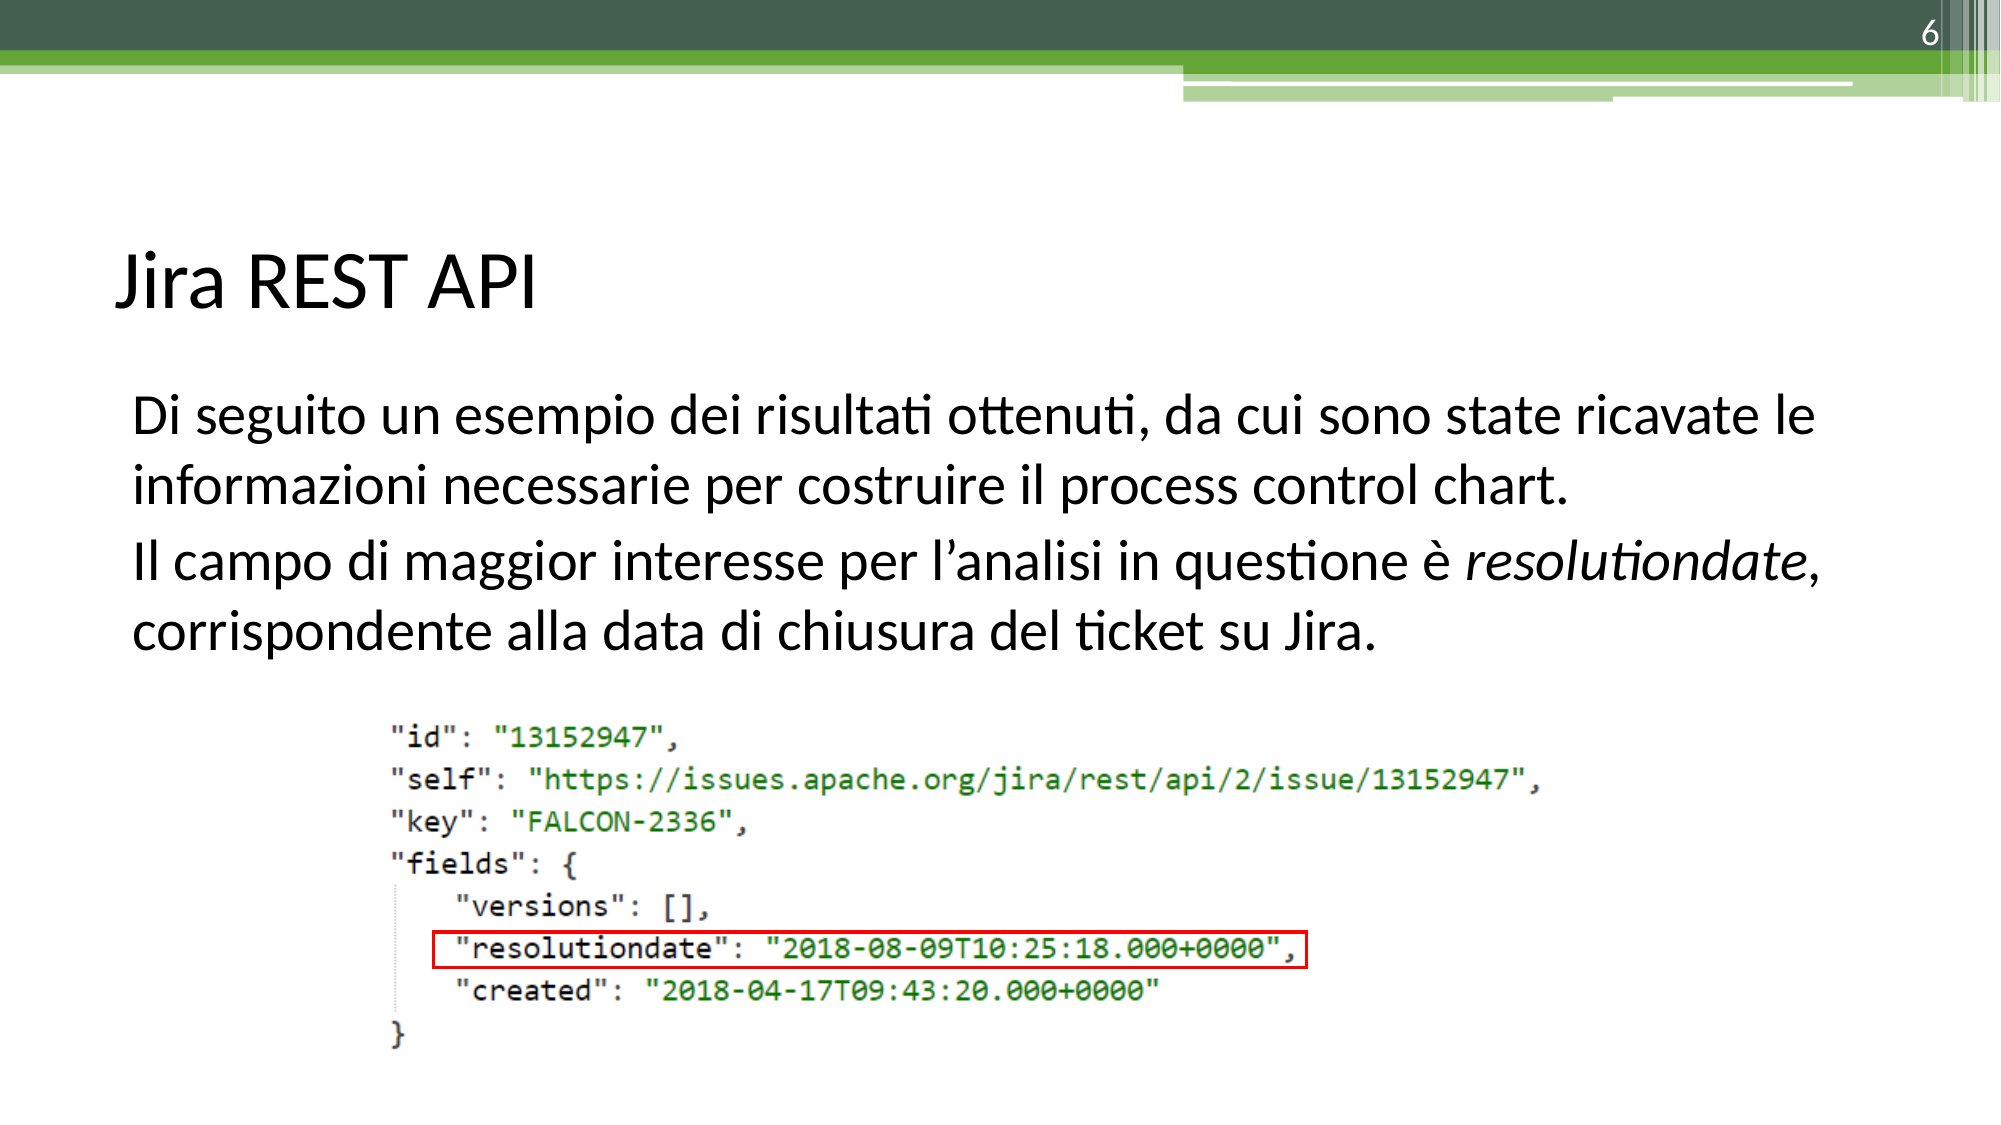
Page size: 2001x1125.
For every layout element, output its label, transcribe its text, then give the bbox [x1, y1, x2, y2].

slide_number 6 [1788, 0, 1955, 61]
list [377, 713, 1554, 1068]
title Jira REST API [99, 187, 1900, 363]
list Di seguito un esempio dei risultati ottenuti, da cui sono state ricavate le informazioni necessarie per costruire il process control chart. Il campo di maggior interesse per l’analisi in questione è resolutiondate, corrispondente alla data di chiusura del ticket su Jira. [99, 368, 1900, 775]
